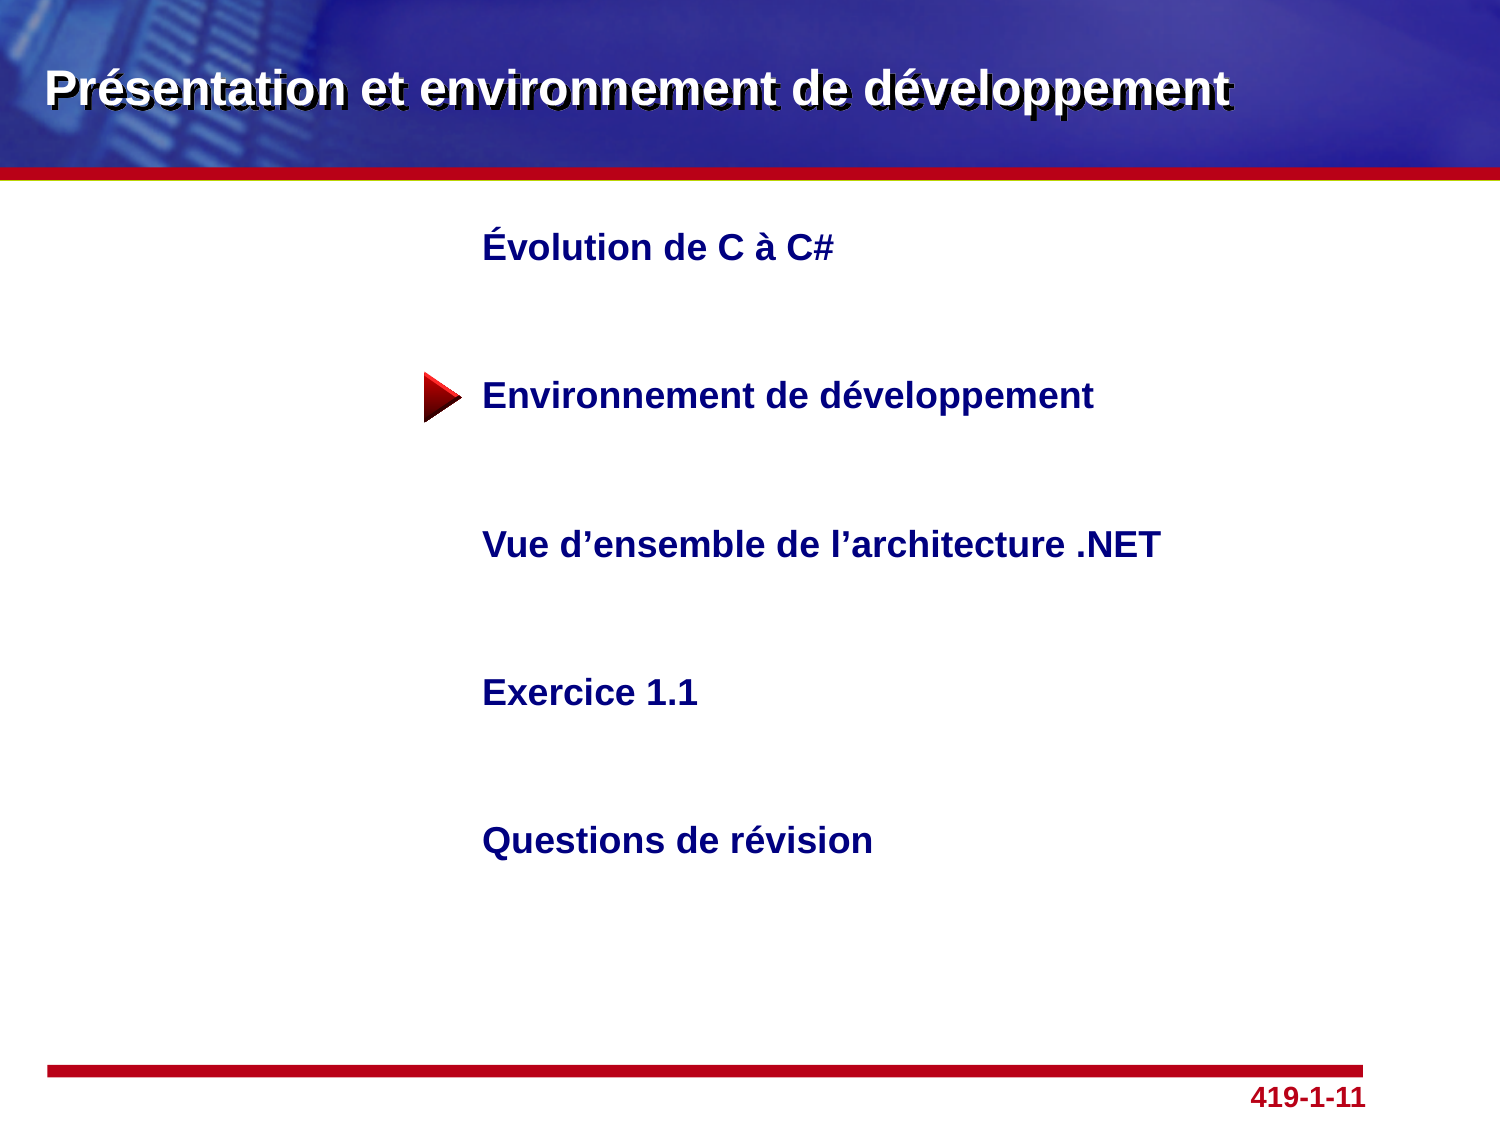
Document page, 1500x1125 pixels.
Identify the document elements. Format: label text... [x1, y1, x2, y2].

picture [0, 0, 1500, 167]
title Présentation et environnement de développement [29, 26, 1308, 146]
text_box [423, 371, 462, 423]
list Évolution de C à C# Environnement de développement Vue d’ensemble de l’architecture .NET Exercice 1.1 Questions de révision [466, 215, 1457, 951]
